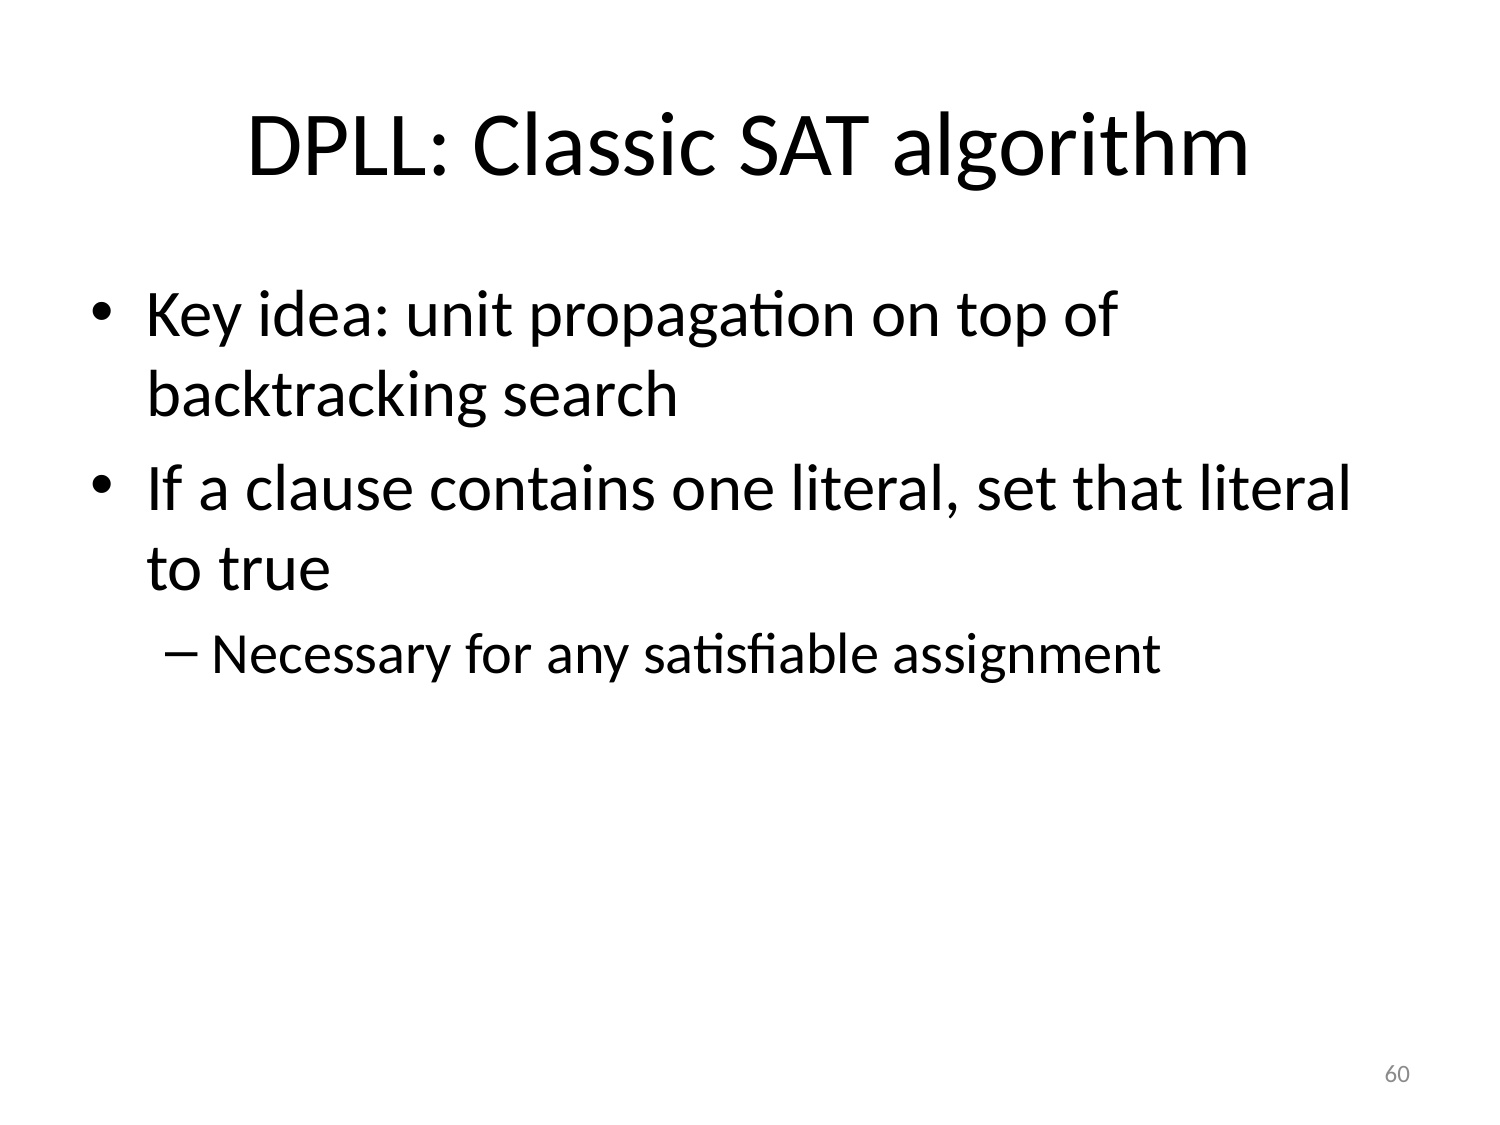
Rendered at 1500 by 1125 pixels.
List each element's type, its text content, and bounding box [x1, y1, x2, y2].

list Key idea: unit propagation on top of backtracking search If a clause contains one literal, set that literal to true Necessary for any satisfiable assignment [75, 262, 1425, 1005]
slide_number 60 [1074, 1042, 1425, 1103]
title DPLL: Classic SAT algorithm [75, 45, 1425, 233]
